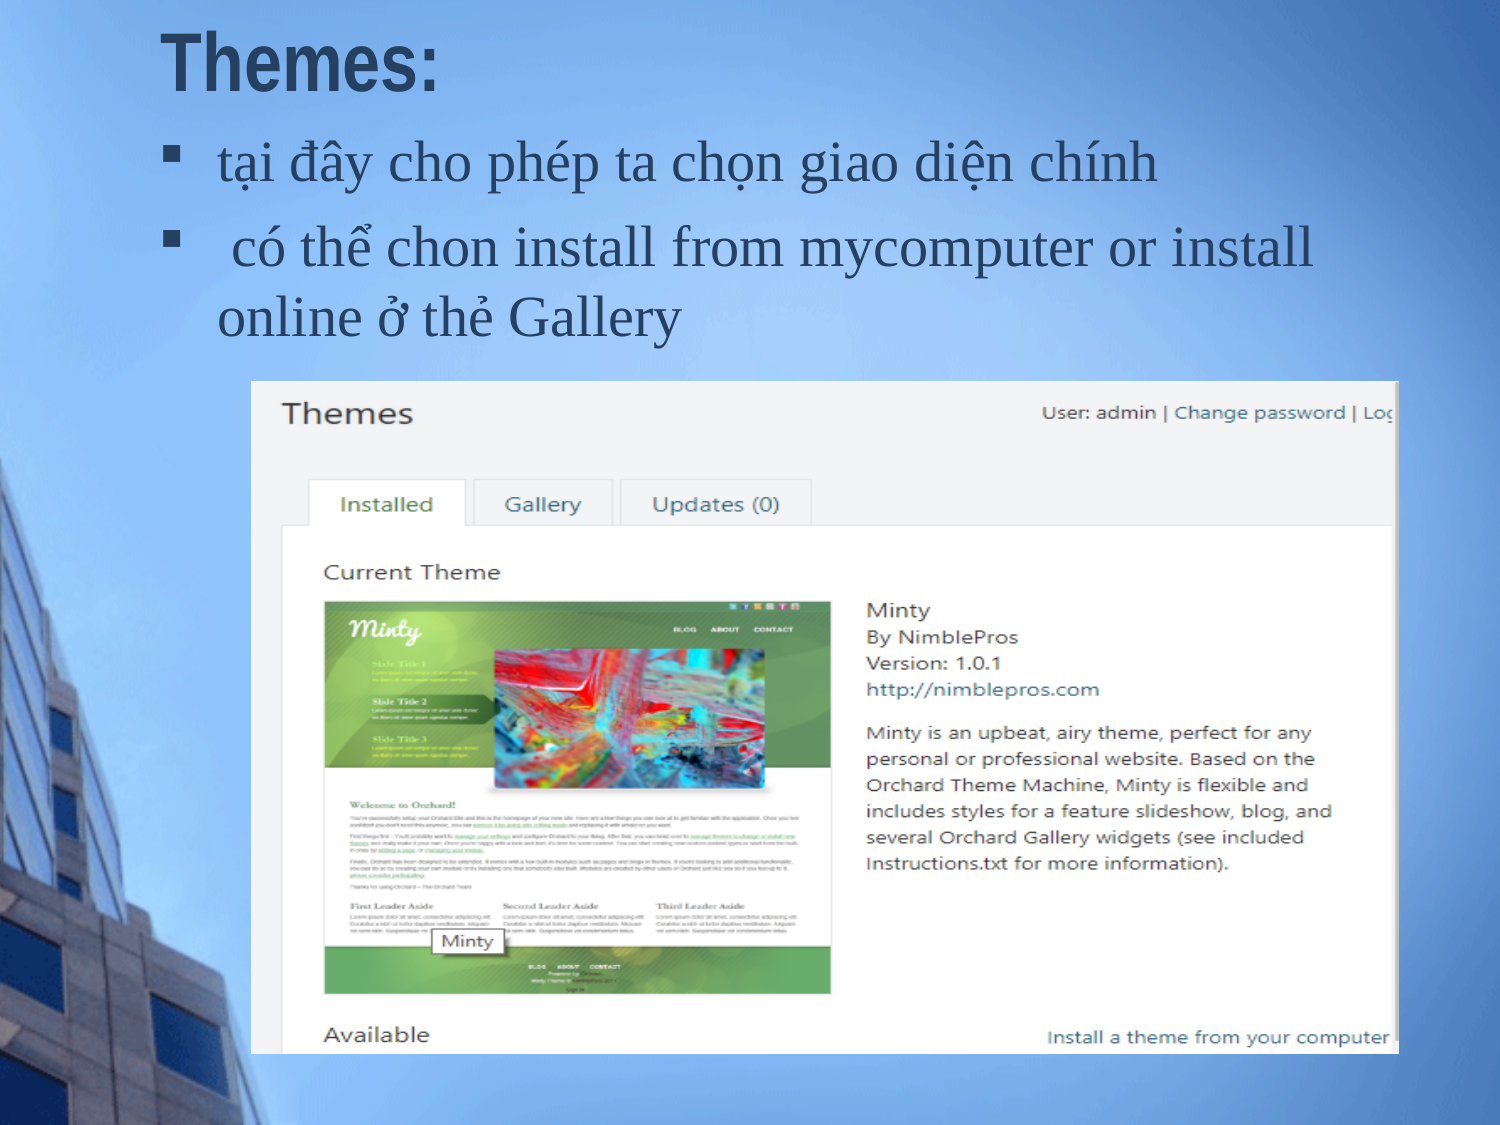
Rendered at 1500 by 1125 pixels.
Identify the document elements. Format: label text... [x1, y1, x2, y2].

picture [0, 0, 1500, 1125]
title Themes: [145, 0, 1309, 115]
list tại đây cho phép ta chọn giao diện chính có thể chon install from mycomputer or install online ở thẻ Gallery [145, 115, 1422, 788]
